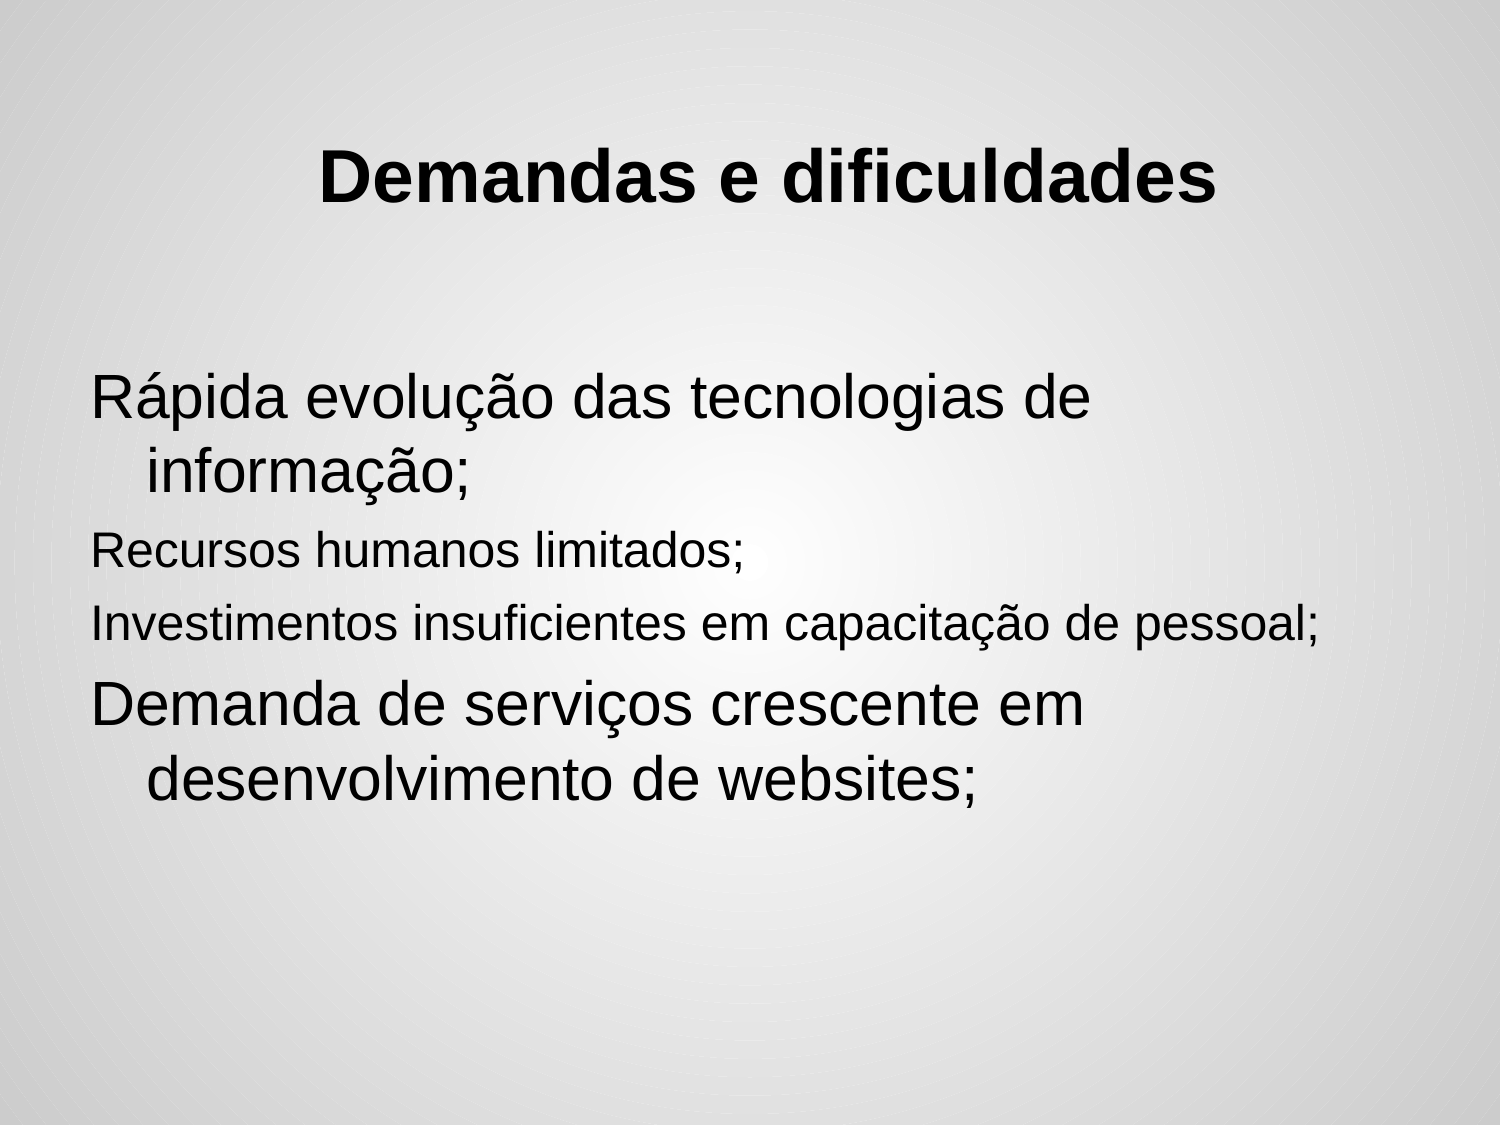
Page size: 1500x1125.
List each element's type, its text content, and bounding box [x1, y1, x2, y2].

list Rápida evolução das tecnologias de informação; Recursos humanos limitados; Investimentos insuficientes em capacitação de pessoal; Demanda de serviços crescente em desenvolvimento de websites; [75, 340, 1425, 1009]
title Demandas e dificuldades [75, 14, 1425, 233]
